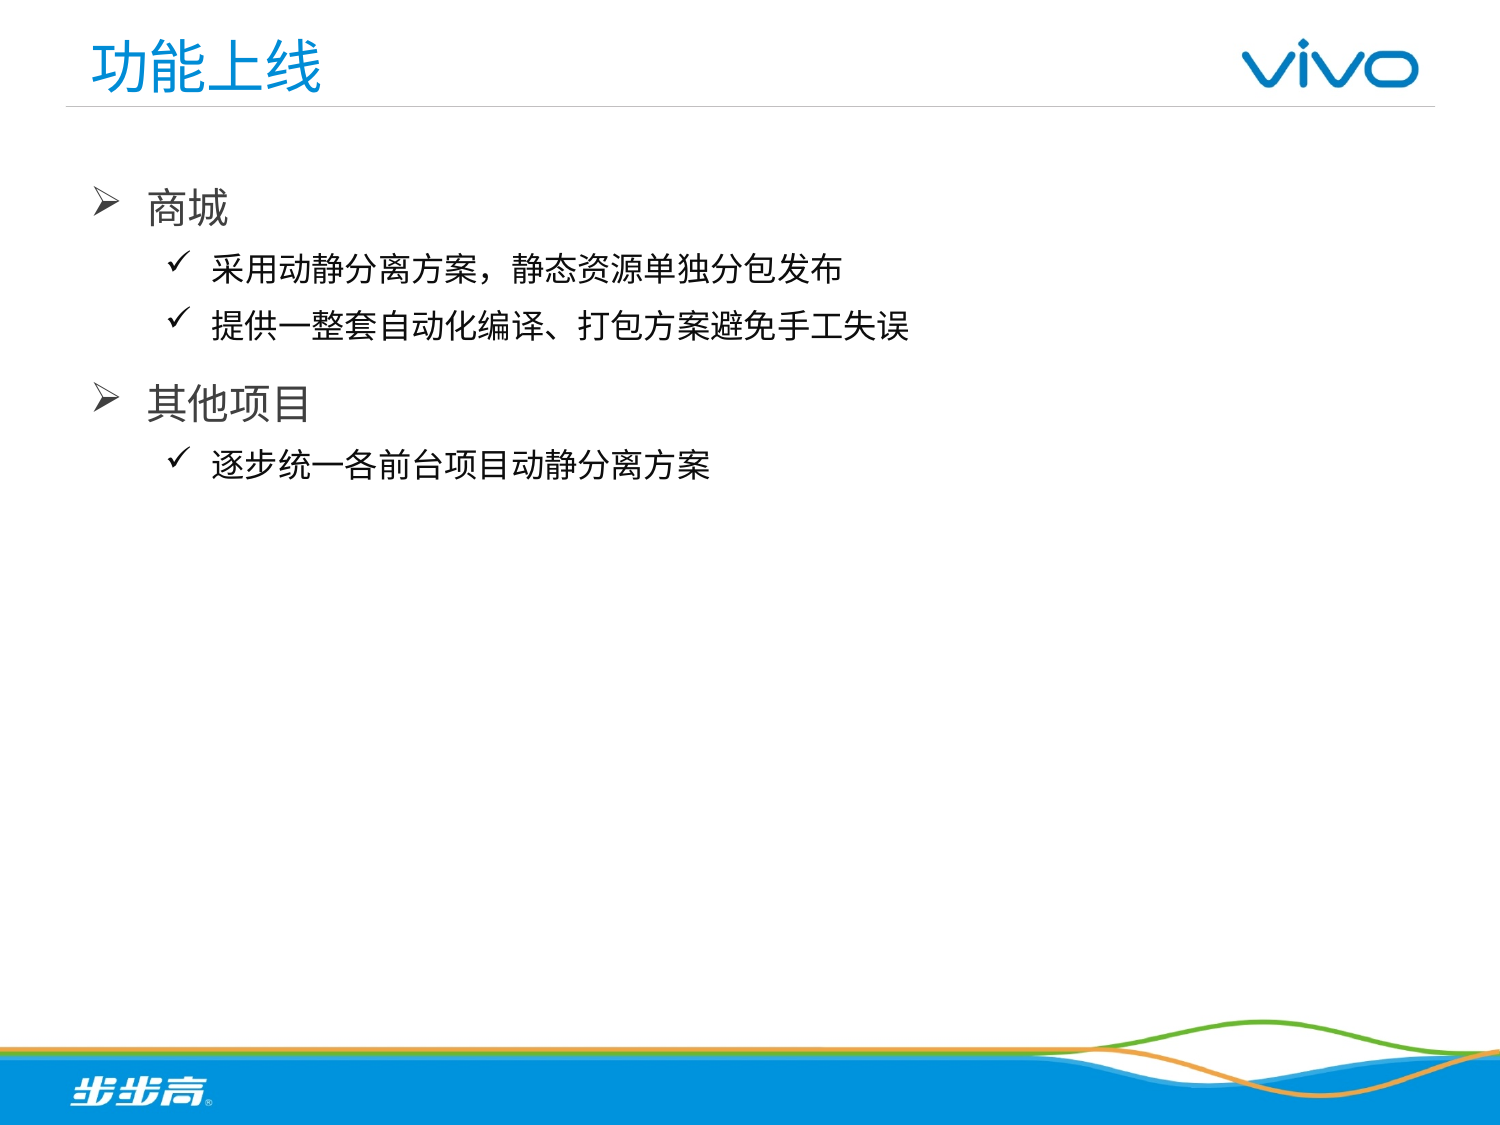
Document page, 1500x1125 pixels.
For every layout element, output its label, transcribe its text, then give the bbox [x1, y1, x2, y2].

picture [0, 0, 1500, 1099]
picture [161, 1076, 206, 1106]
list 商城 采用动静分离方案，静态资源单独分包发布 提供一整套自动化编译、打包方案避免手工失误 其他项目 逐步统一各前台项目动静分离方案 [75, 149, 1425, 1012]
picture [71, 1076, 116, 1106]
picture [116, 1076, 162, 1106]
picture [119, 1093, 131, 1099]
title 功能上线 [75, 30, 1093, 100]
